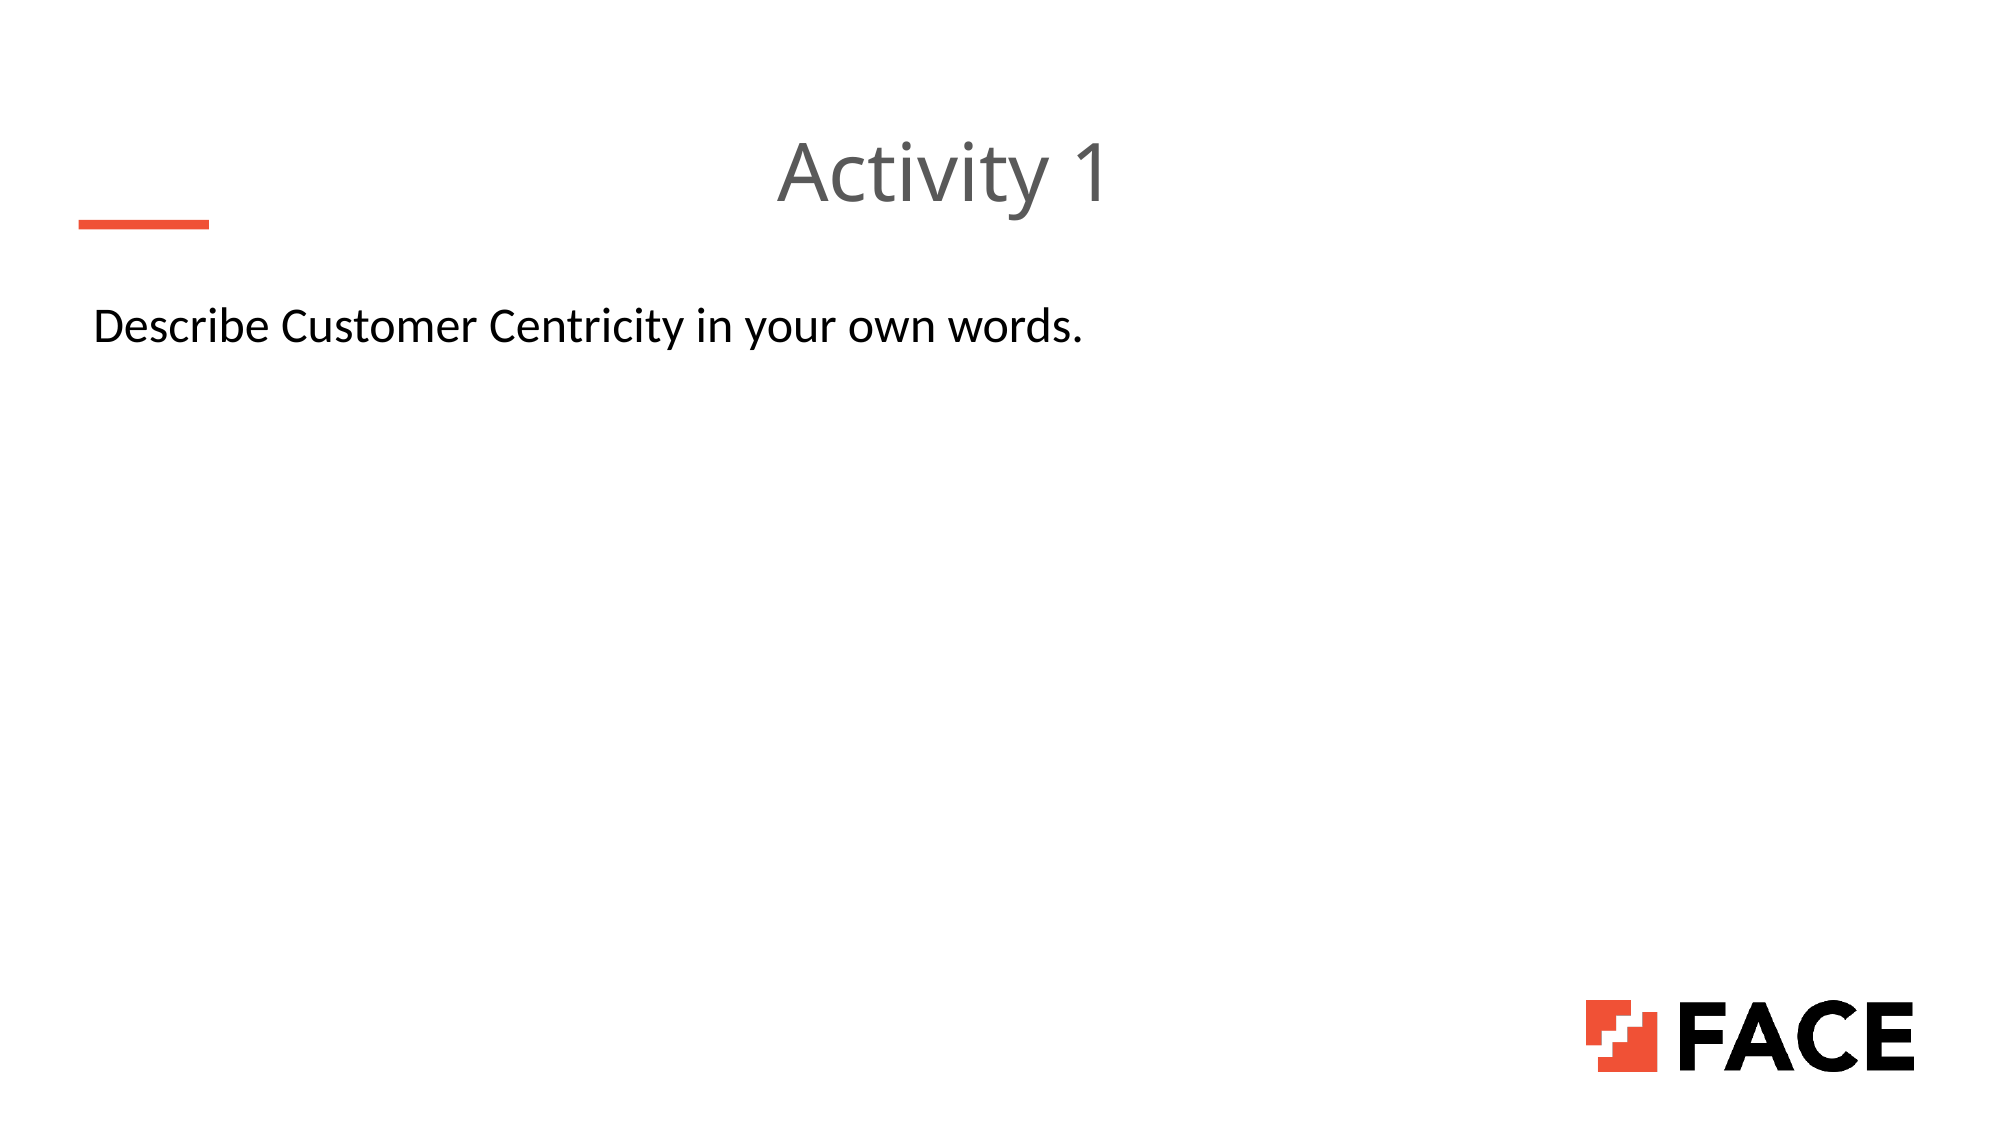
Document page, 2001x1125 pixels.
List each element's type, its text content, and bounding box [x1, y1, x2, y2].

text_box [66, 231, 1380, 620]
text_box Activity 1 [90, 113, 1804, 227]
text_box [77, 218, 211, 231]
picture [1586, 1000, 1915, 1072]
text_box Describe Customer Centricity in your own words. [78, 255, 1934, 361]
